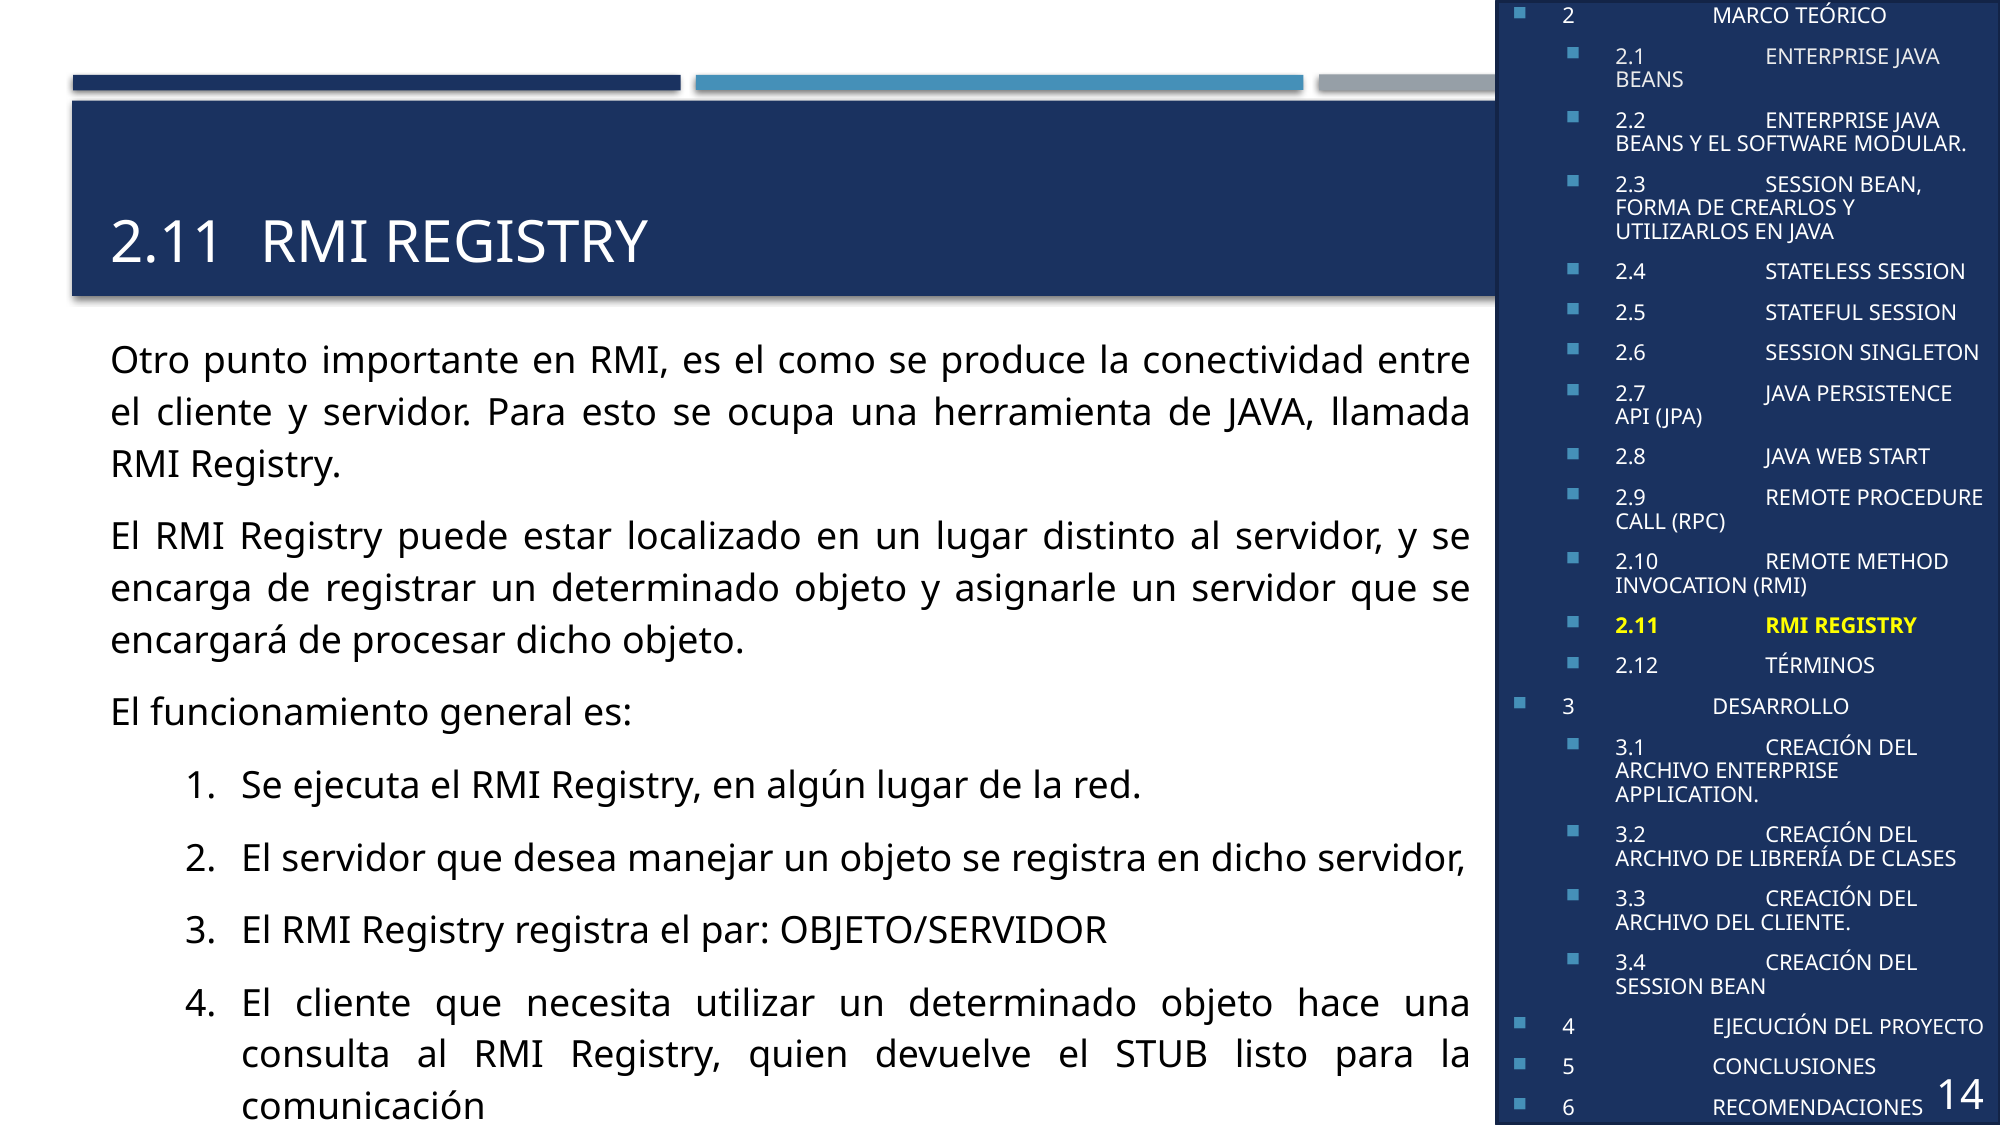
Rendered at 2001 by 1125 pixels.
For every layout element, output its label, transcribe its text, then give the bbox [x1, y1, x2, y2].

title 2.11 RMI REGISTRY [95, 115, 1490, 282]
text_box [1496, 0, 2000, 1125]
text_box Otro punto importante en RMI, es el como se produce la conectividad entre el cliente y servidor. Para esto se ocupa una herramienta de JAVA, llamada RMI Registry. El RMI Registry puede estar localizado en un lugar distinto al servidor, y se encarga de registrar un determinado objeto y asignarle un servidor que se encargará de procesar dicho objeto. El funcionamiento general es: Se ejecuta el RMI Registry, en algún lugar de la red. El servidor que desea manejar un objeto se registra en dicho servidor, El RMI Registry registra el par: OBJETO/SERVIDOR El cliente que necesita utilizar un determinado objeto hace una consulta al RMI Registry, quien devuelve el STUB listo para la comunicación [95, 322, 1488, 1125]
